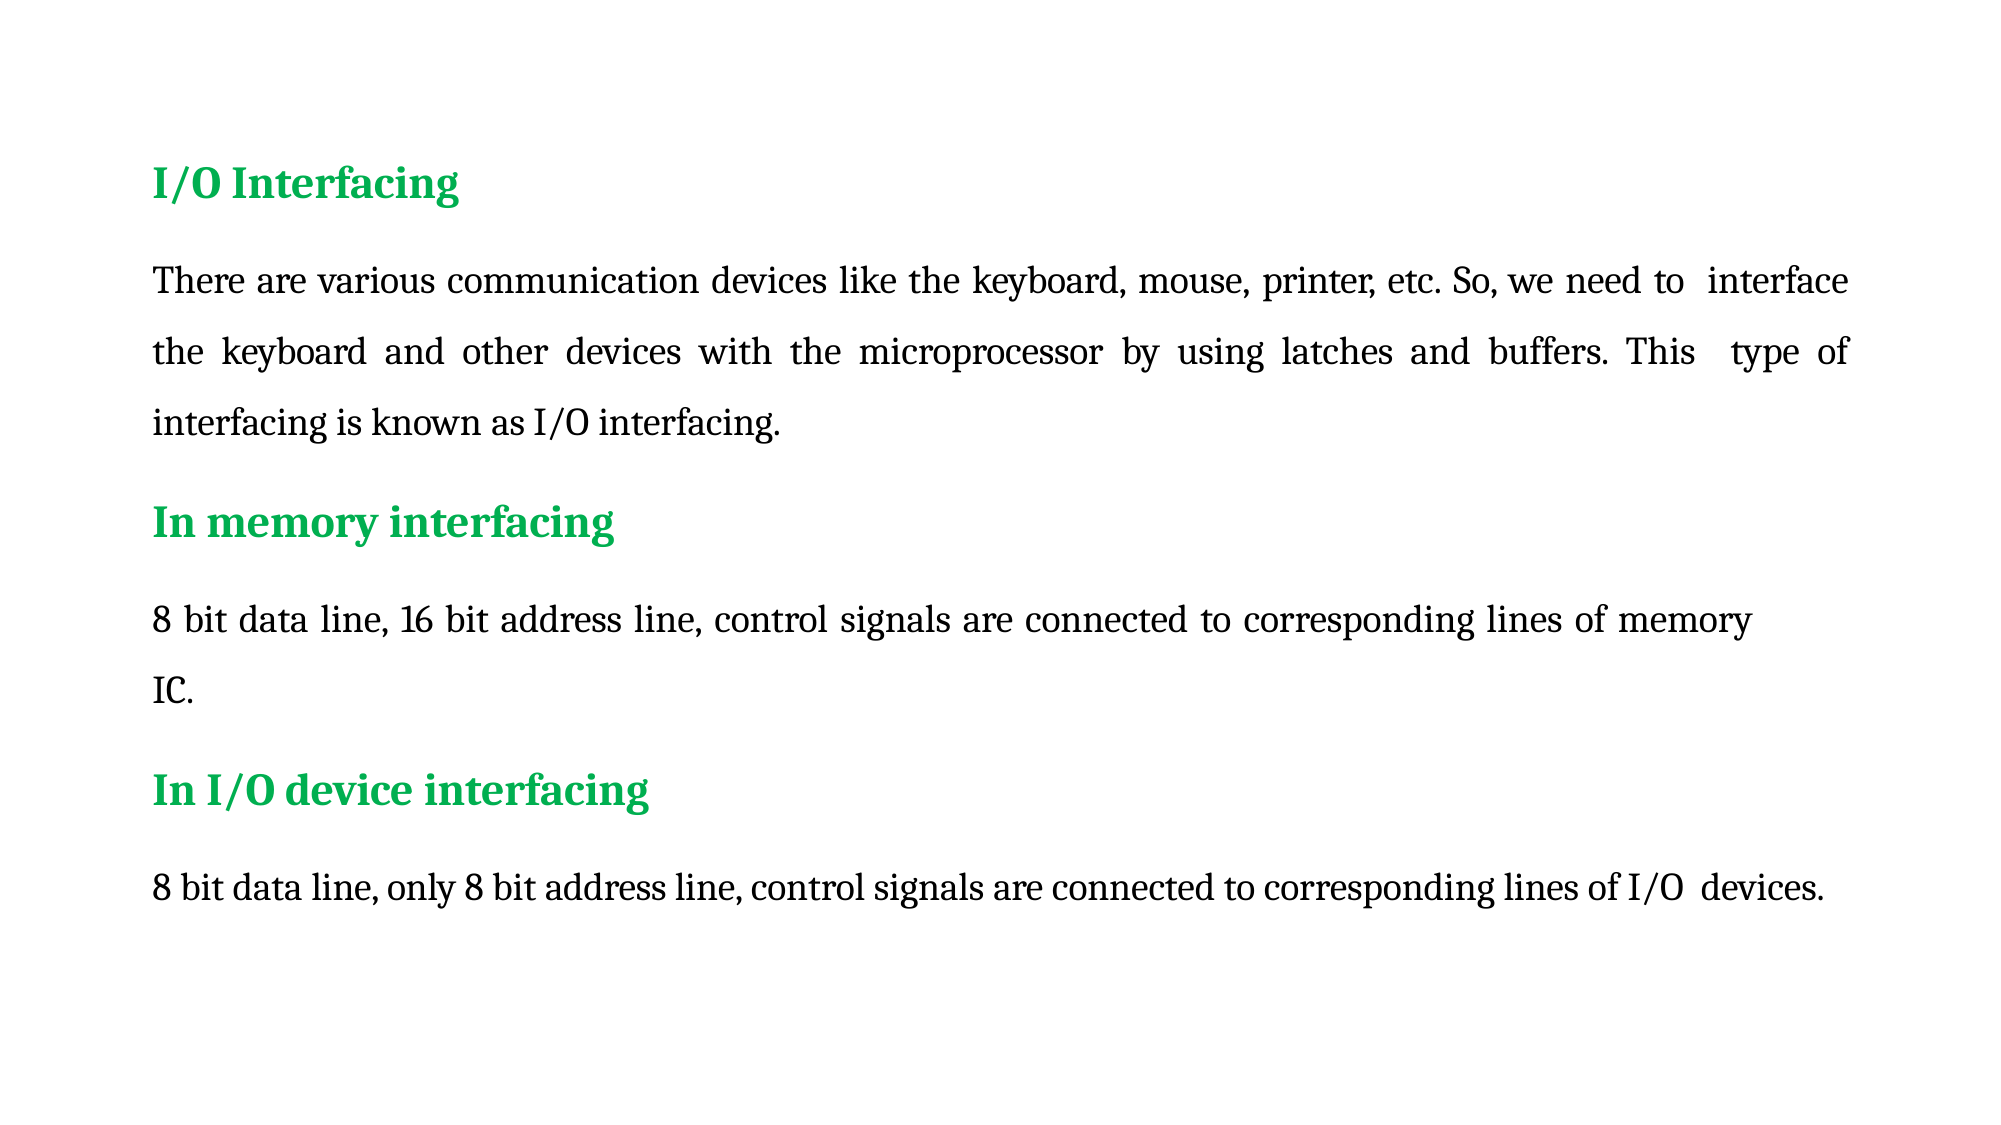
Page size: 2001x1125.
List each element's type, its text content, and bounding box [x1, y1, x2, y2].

text_box There are various communication devices like the keyboard, mouse, printer, etc. So, we need to interface the keyboard and other devices with the microprocessor by using latches and buffers. This type of interfacing is known as I/O interfacing. In memory interfacing 8 bit data line, 16 bit address line, control signals are connected to corresponding lines of memory IC. In I/O device interfacing 8 bit data line, only 8 bit address line, control signals are connected to corresponding lines of I/O devices. [150, 228, 1850, 908]
title I/O Interfacing [150, 150, 468, 228]
